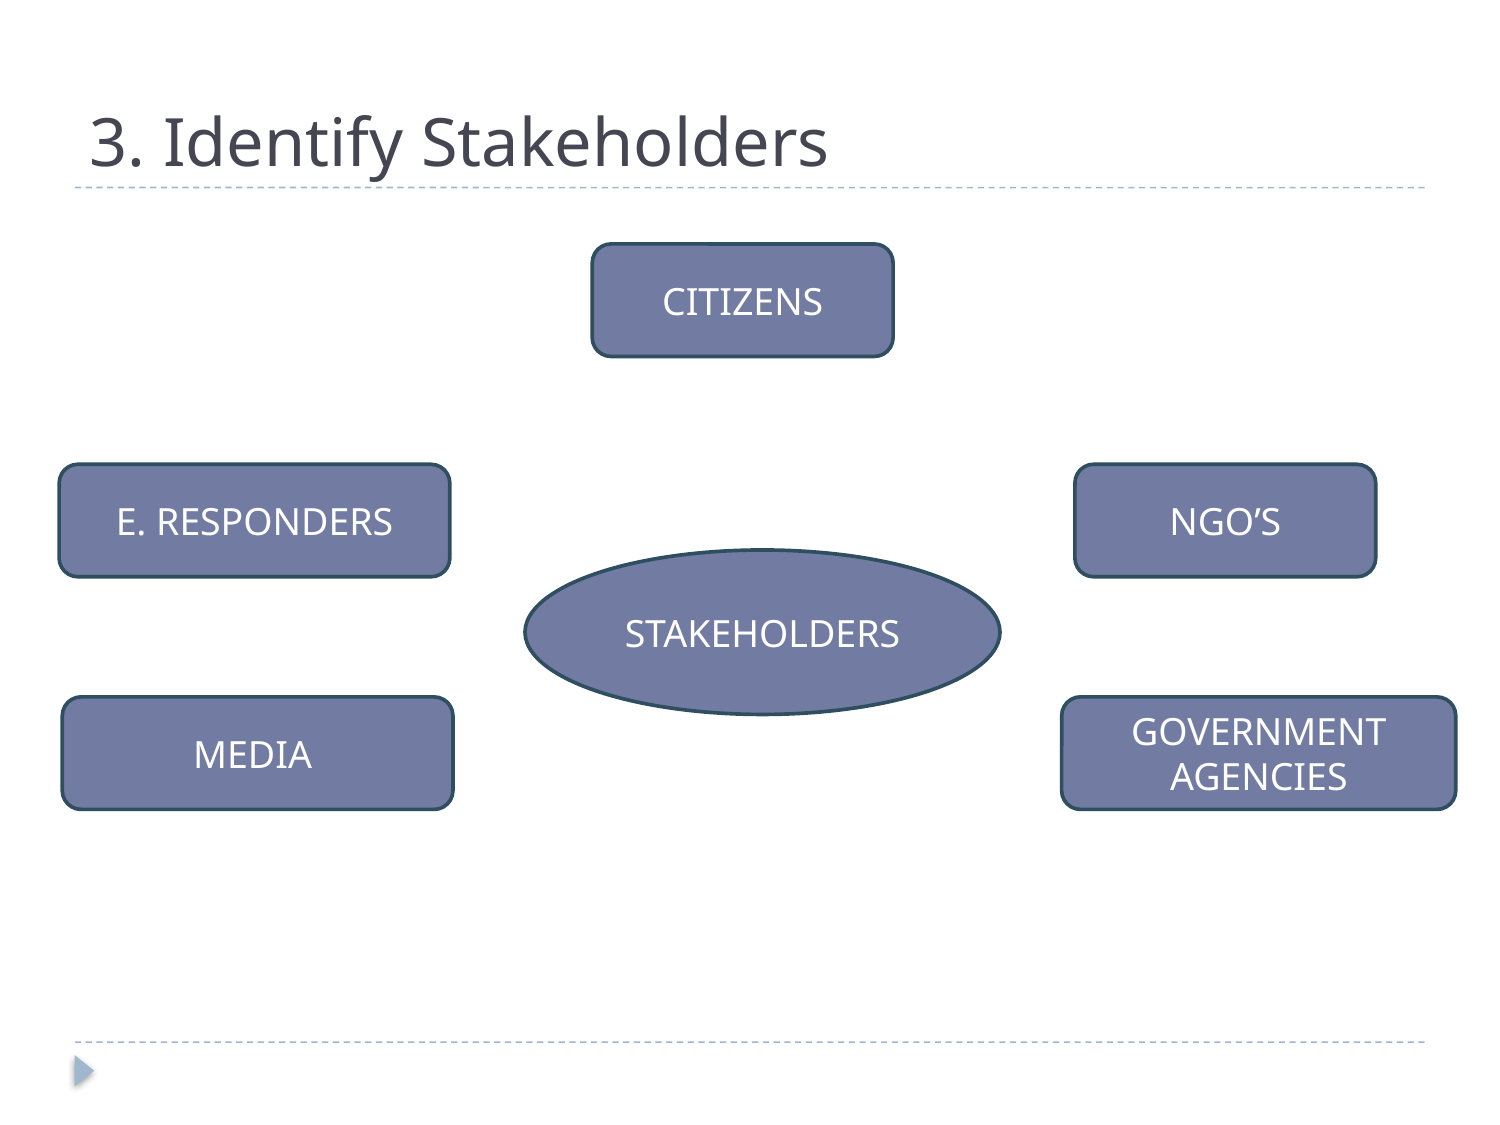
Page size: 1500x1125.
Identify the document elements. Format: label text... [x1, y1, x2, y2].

title 3. Identify Stakeholders [75, 24, 1425, 188]
text_box CITIZENS [592, 243, 894, 357]
text_box GOVERNMENT AGENCIES [1061, 696, 1456, 810]
text_box STAKEHOLDERS [525, 549, 1000, 715]
text_box E. RESPONDERS [59, 464, 450, 577]
text_box MEDIA [62, 696, 453, 810]
text_box NGO’S [1074, 464, 1376, 577]
